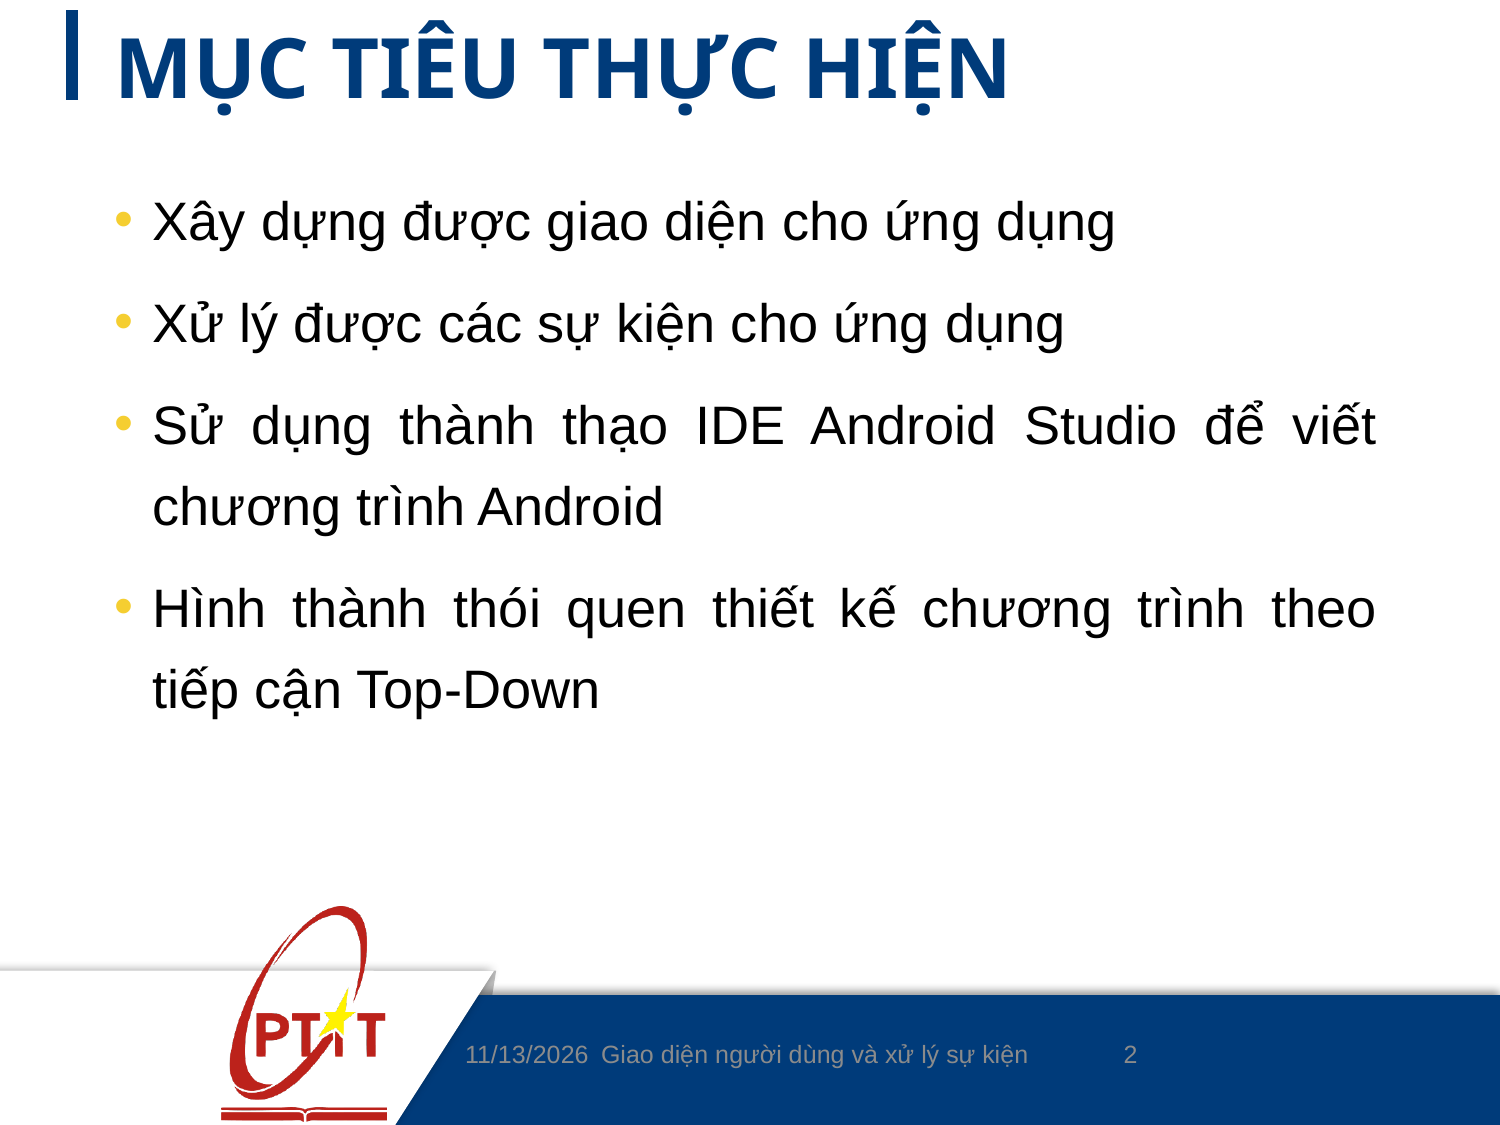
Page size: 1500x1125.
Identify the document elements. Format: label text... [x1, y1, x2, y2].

picture [221, 906, 387, 1122]
list Xây dựng được giao diện cho ứng dụng Xử lý được các sự kiện cho ứng dụng Sử dụng thành thạo IDE Android Studio để viết chương trình Android Hình thành thói quen thiết kế chương trình theo tiếp cận Top-Down [99, 162, 1394, 882]
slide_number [450, 1023, 561, 1084]
footer Giao diện người dùng và xử lý sự kiện [561, 1023, 815, 1084]
slide_number 2 [815, 1023, 1153, 1084]
title MỤC TIÊU THỰC HIỆN [99, 5, 1394, 138]
